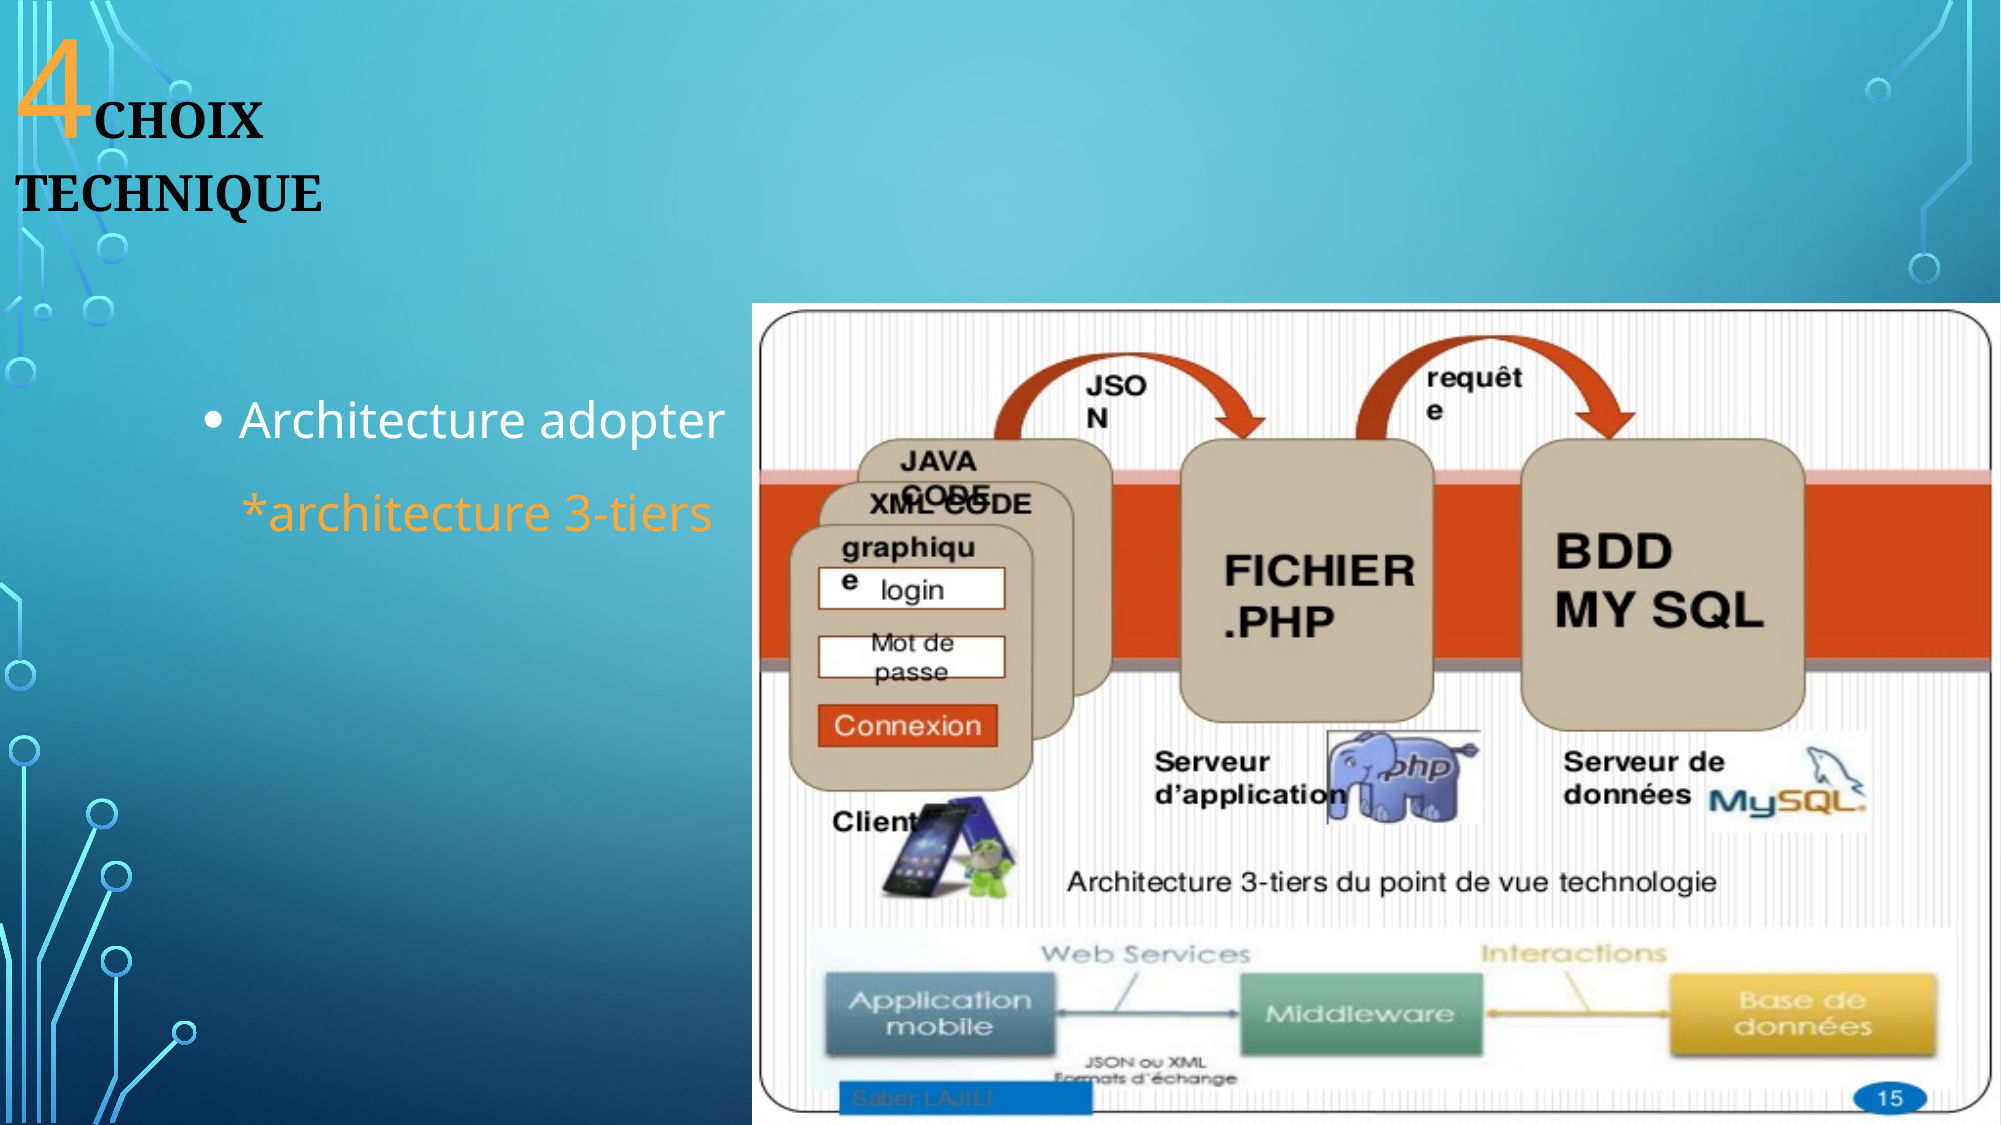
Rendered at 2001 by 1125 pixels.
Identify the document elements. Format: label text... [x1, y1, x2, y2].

picture [751, 303, 2000, 1125]
list Architecture adopter *architecture 3-tiers [187, 369, 751, 950]
title 4Choix technique [0, 0, 406, 243]
